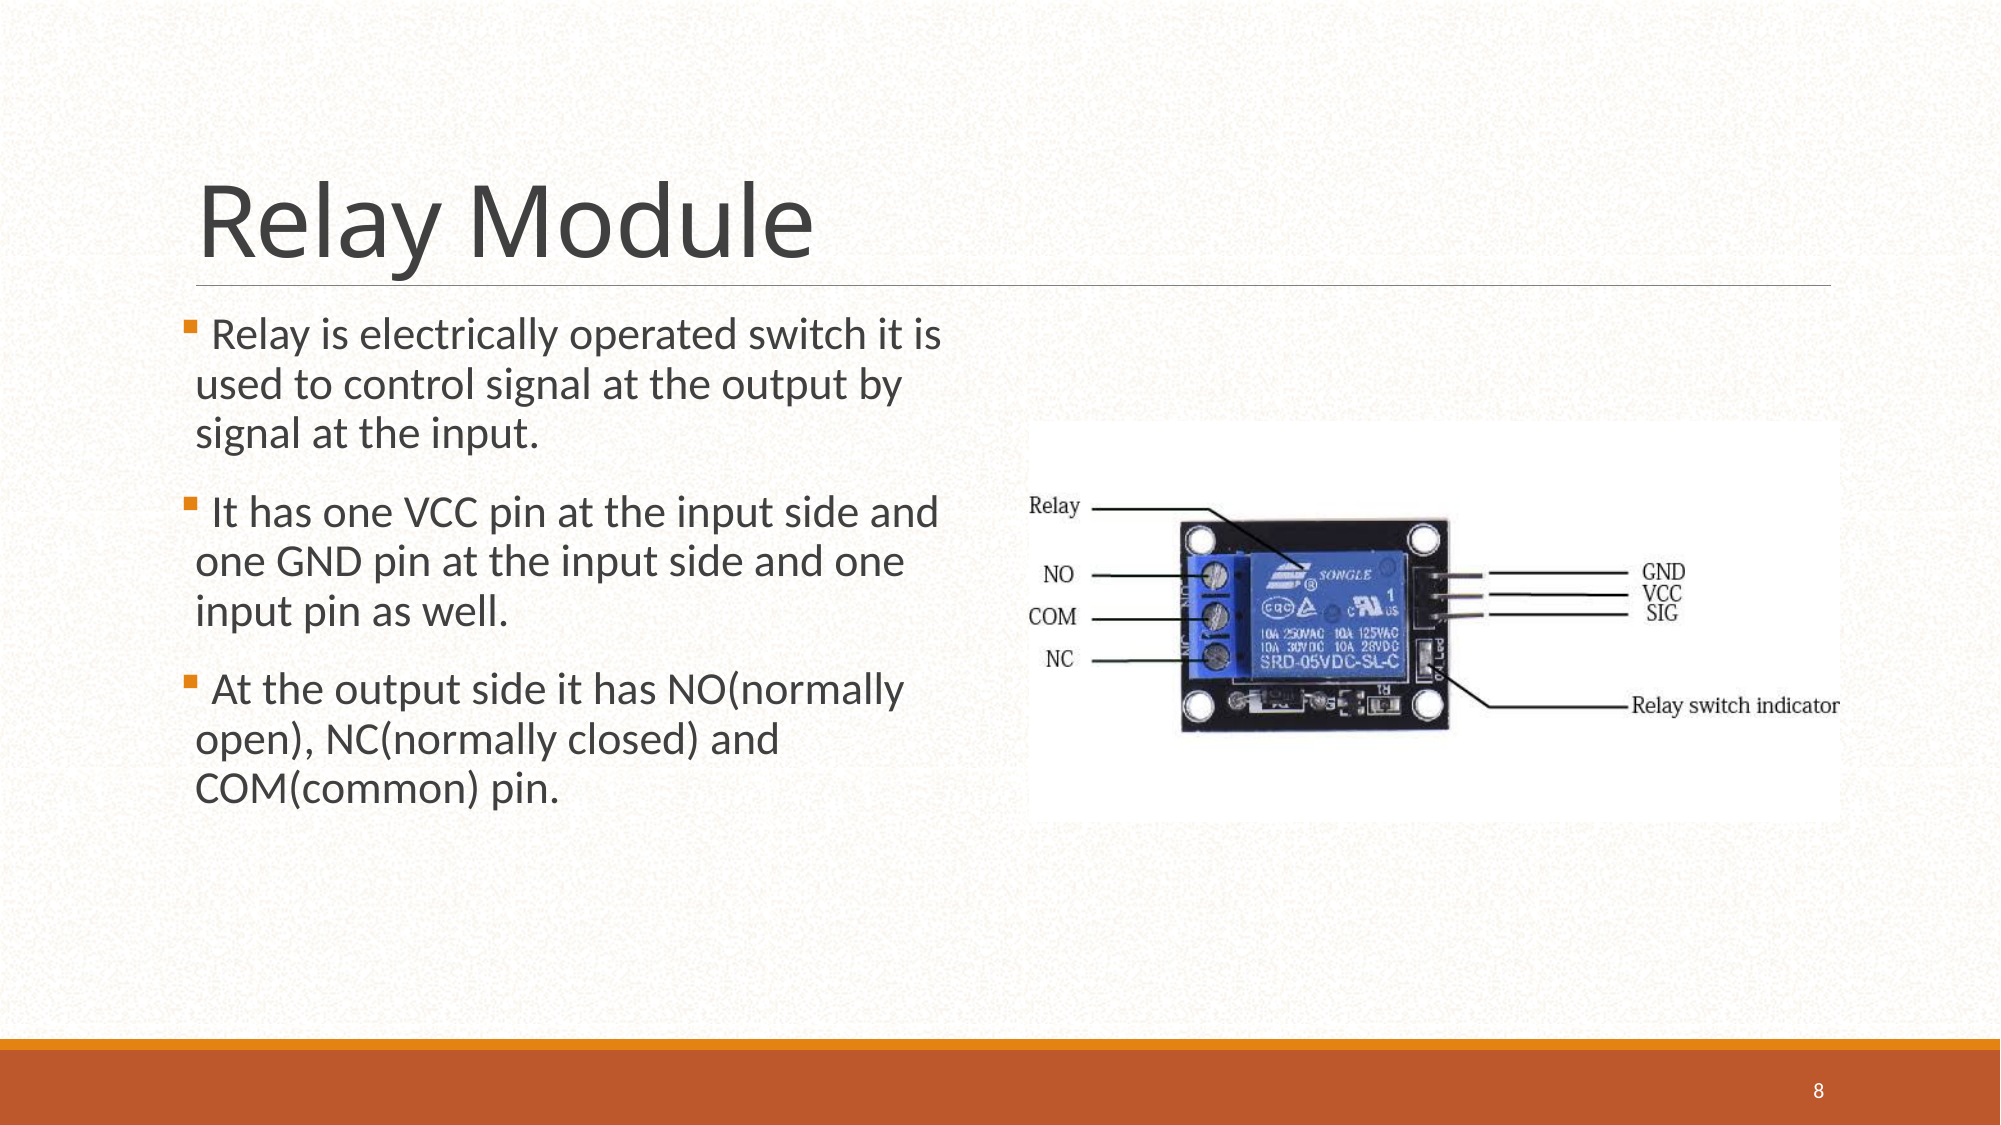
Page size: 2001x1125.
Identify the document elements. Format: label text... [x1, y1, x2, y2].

slide_number 8 [1624, 1059, 1840, 1120]
title Relay Module [180, 47, 1830, 285]
picture [0, 0, 2001, 1125]
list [1028, 420, 1840, 823]
list Relay is electrically operated switch it is used to control signal at the output by signal at the input. It has one VCC pin at the input side and one GND pin at the input side and one input pin as well. At the output side it has NO(normally open), NC(normally closed) and COM(common) pin. [180, 302, 990, 963]
